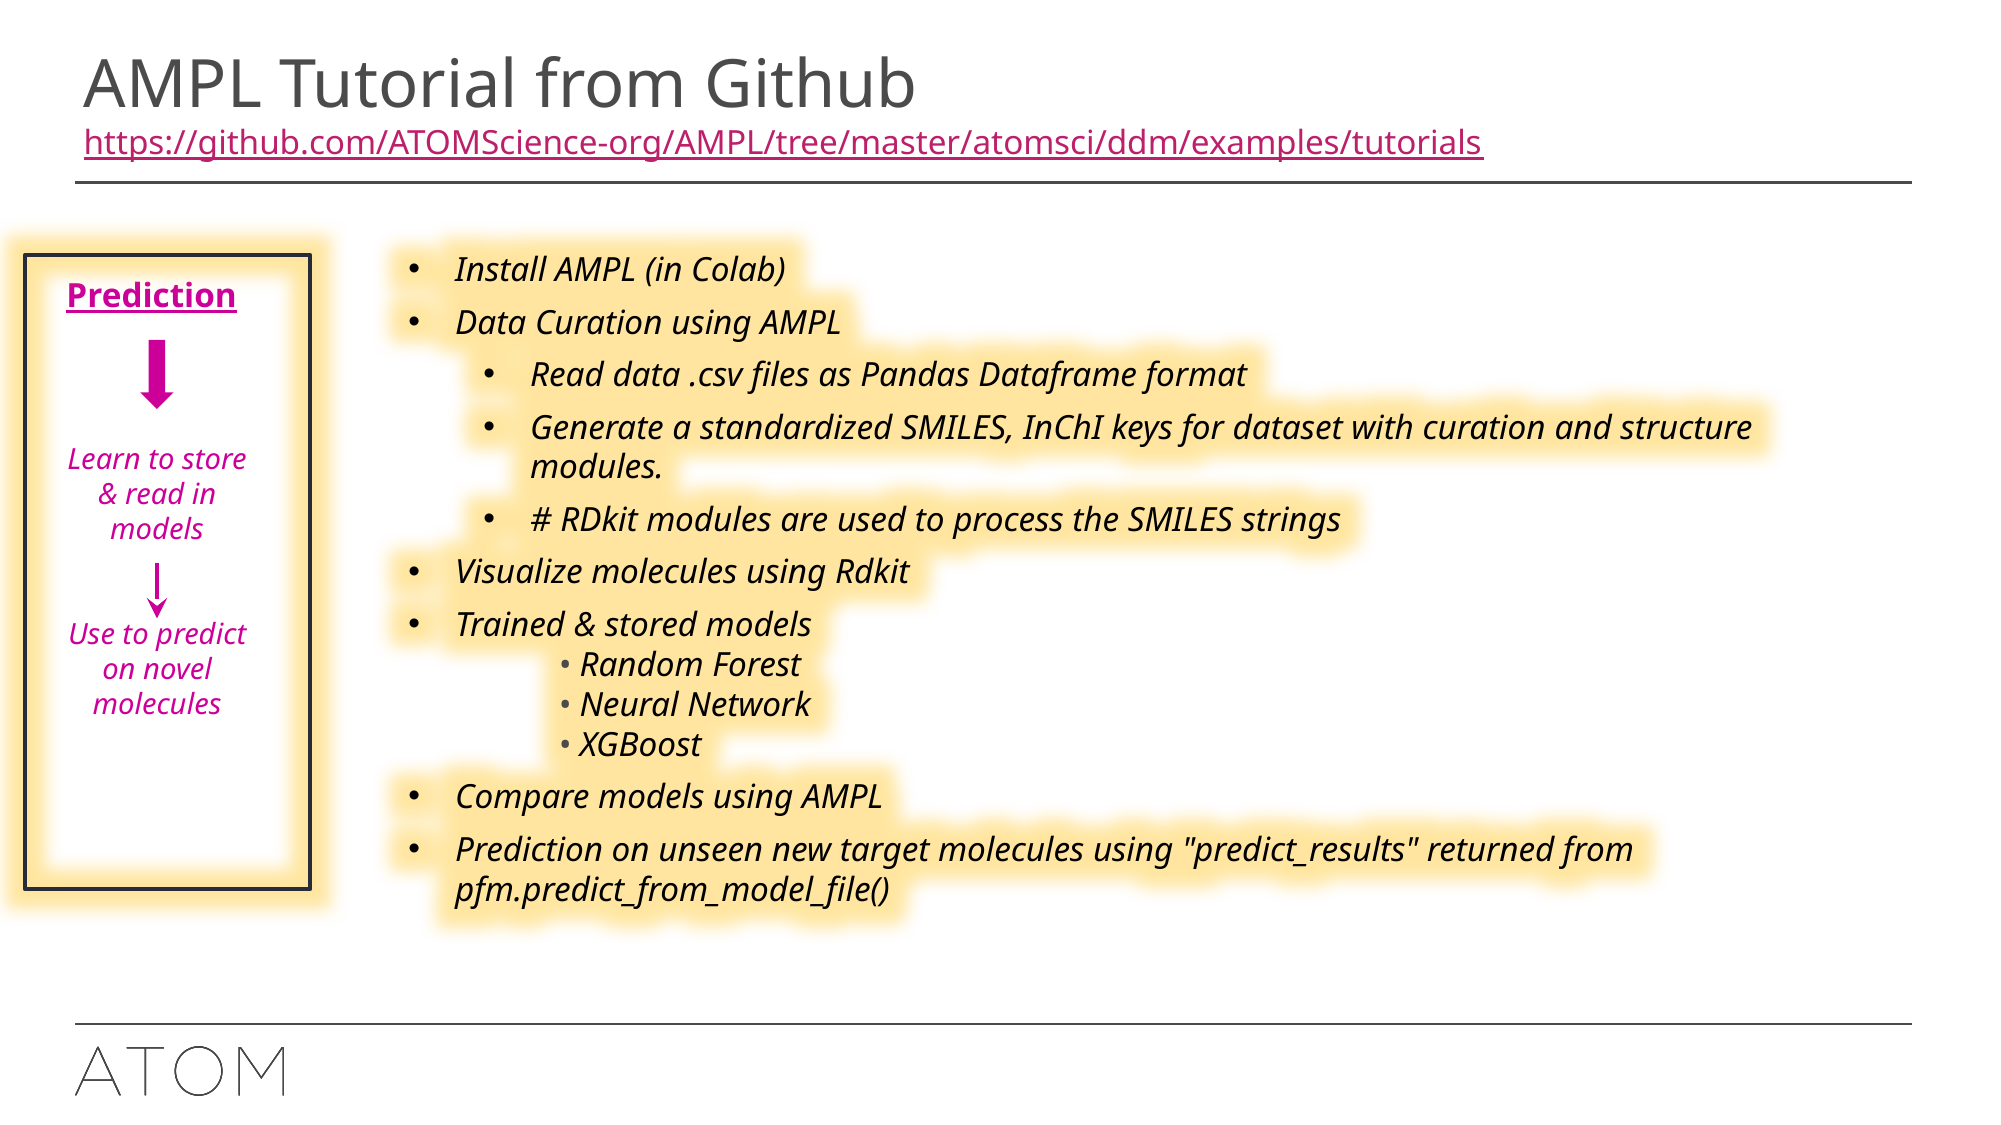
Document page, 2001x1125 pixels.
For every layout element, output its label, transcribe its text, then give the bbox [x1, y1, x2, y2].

title AMPL Tutorial from Github https://github.com/ATOMScience-org/AMPL/tree/master/atomsci/ddm/examples/tutorials [72, 88, 1798, 180]
picture [75, 1046, 284, 1096]
text_box Install AMPL (in Colab) Data Curation using AMPL Read data .csv files as Pandas Dataframe format Generate a standardized SMILES, InChI keys for dataset with curation and structure modules. # RDkit modules are used to process the SMILES strings Visualize molecules using Rdkit Trained & stored models • Random Forest • Neural Network • XGBoost Compare models using AMPL Prediction on unseen new target molecules using "predict_results" returned from pfm.predict_from_model_file() [393, 188, 1860, 955]
text_box [23, 253, 312, 891]
